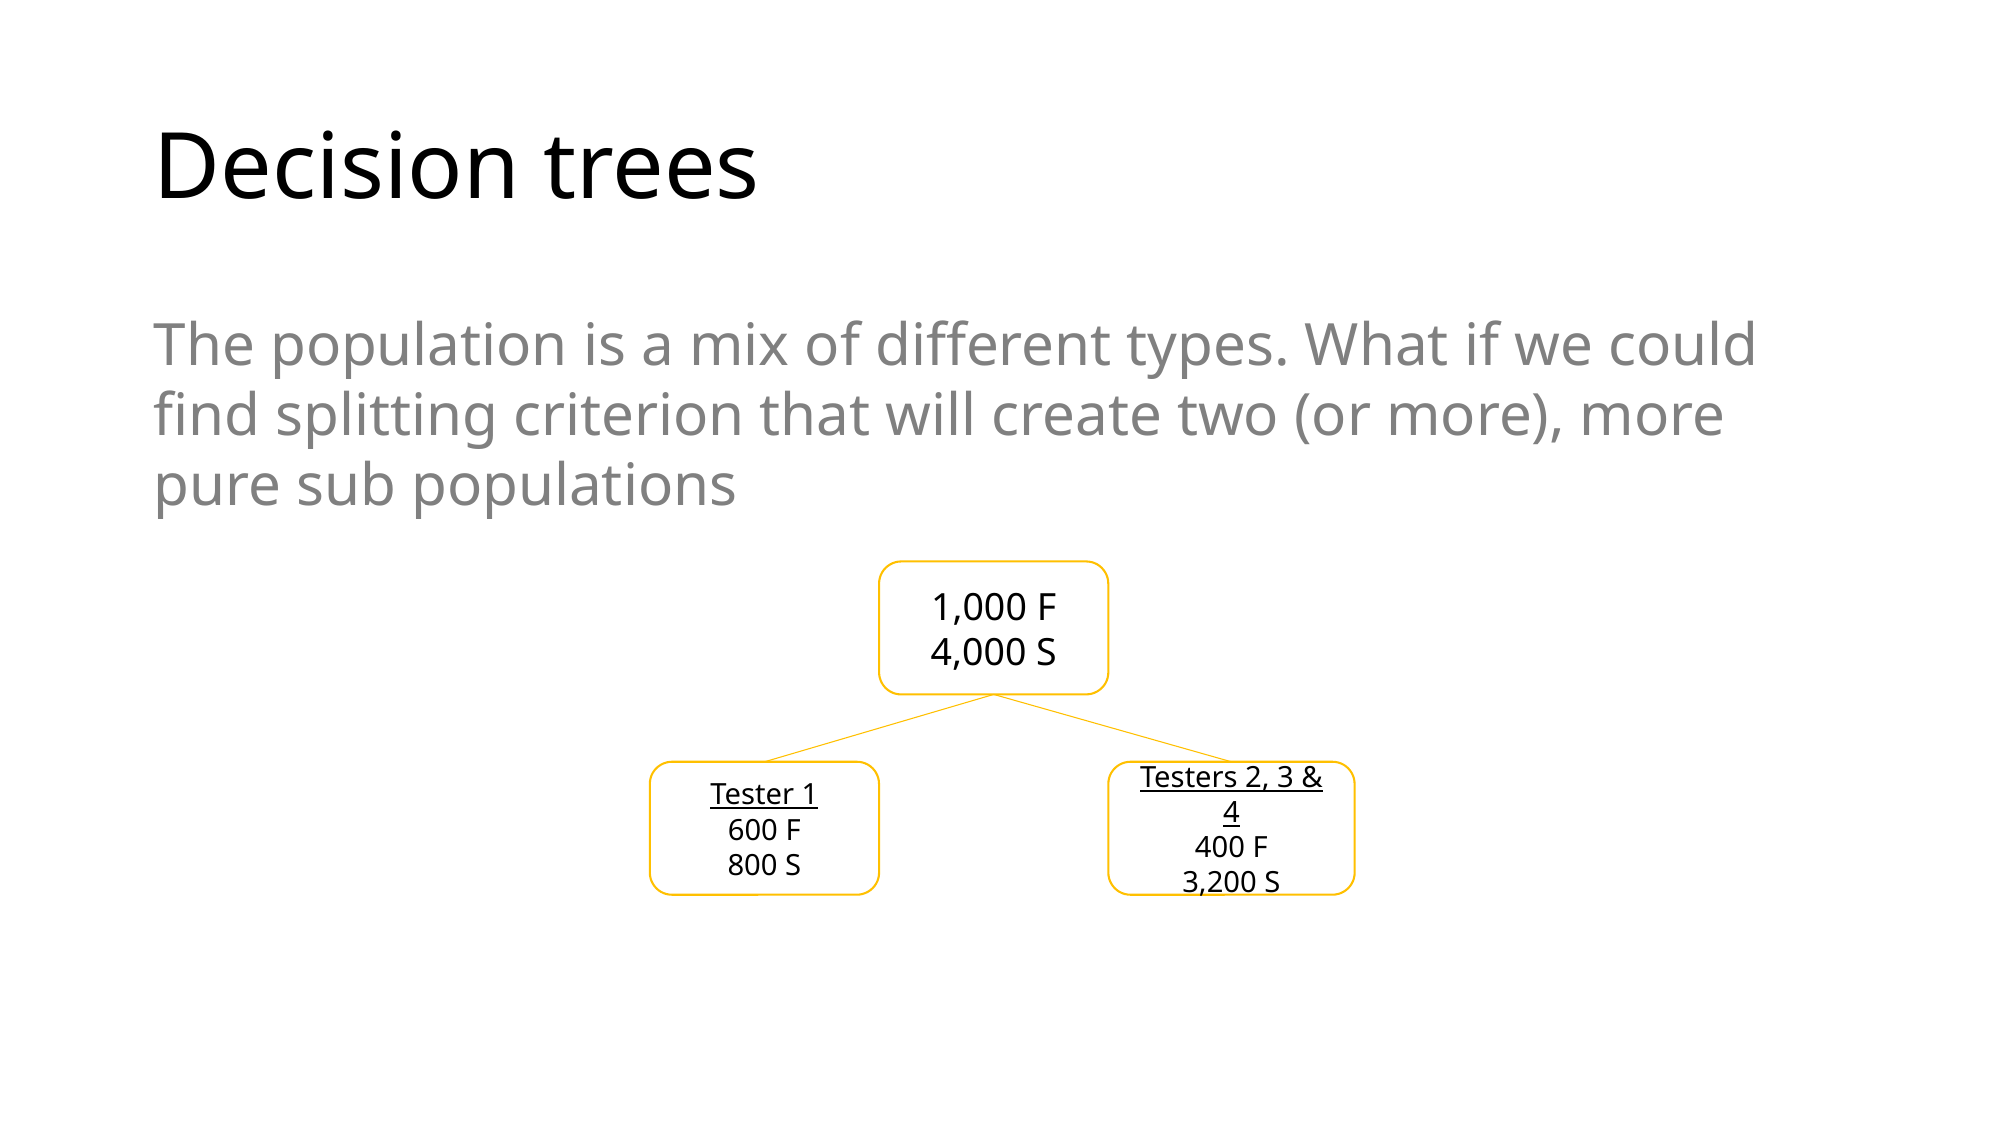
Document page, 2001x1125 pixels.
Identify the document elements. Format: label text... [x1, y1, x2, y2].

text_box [993, 694, 1232, 762]
text_box 1,000 F 4,000 S [878, 560, 1110, 694]
text_box Tester 1 600 F 800 S [648, 760, 881, 896]
text_box Testers 2, 3 & 4 400 F 3,200 S [1107, 760, 1356, 896]
title Decision trees [138, 60, 1864, 278]
list The population is a mix of different types. What if we could find splitting criterion that will create two (or more), more pure sub populations [138, 299, 1864, 1014]
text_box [764, 694, 993, 762]
